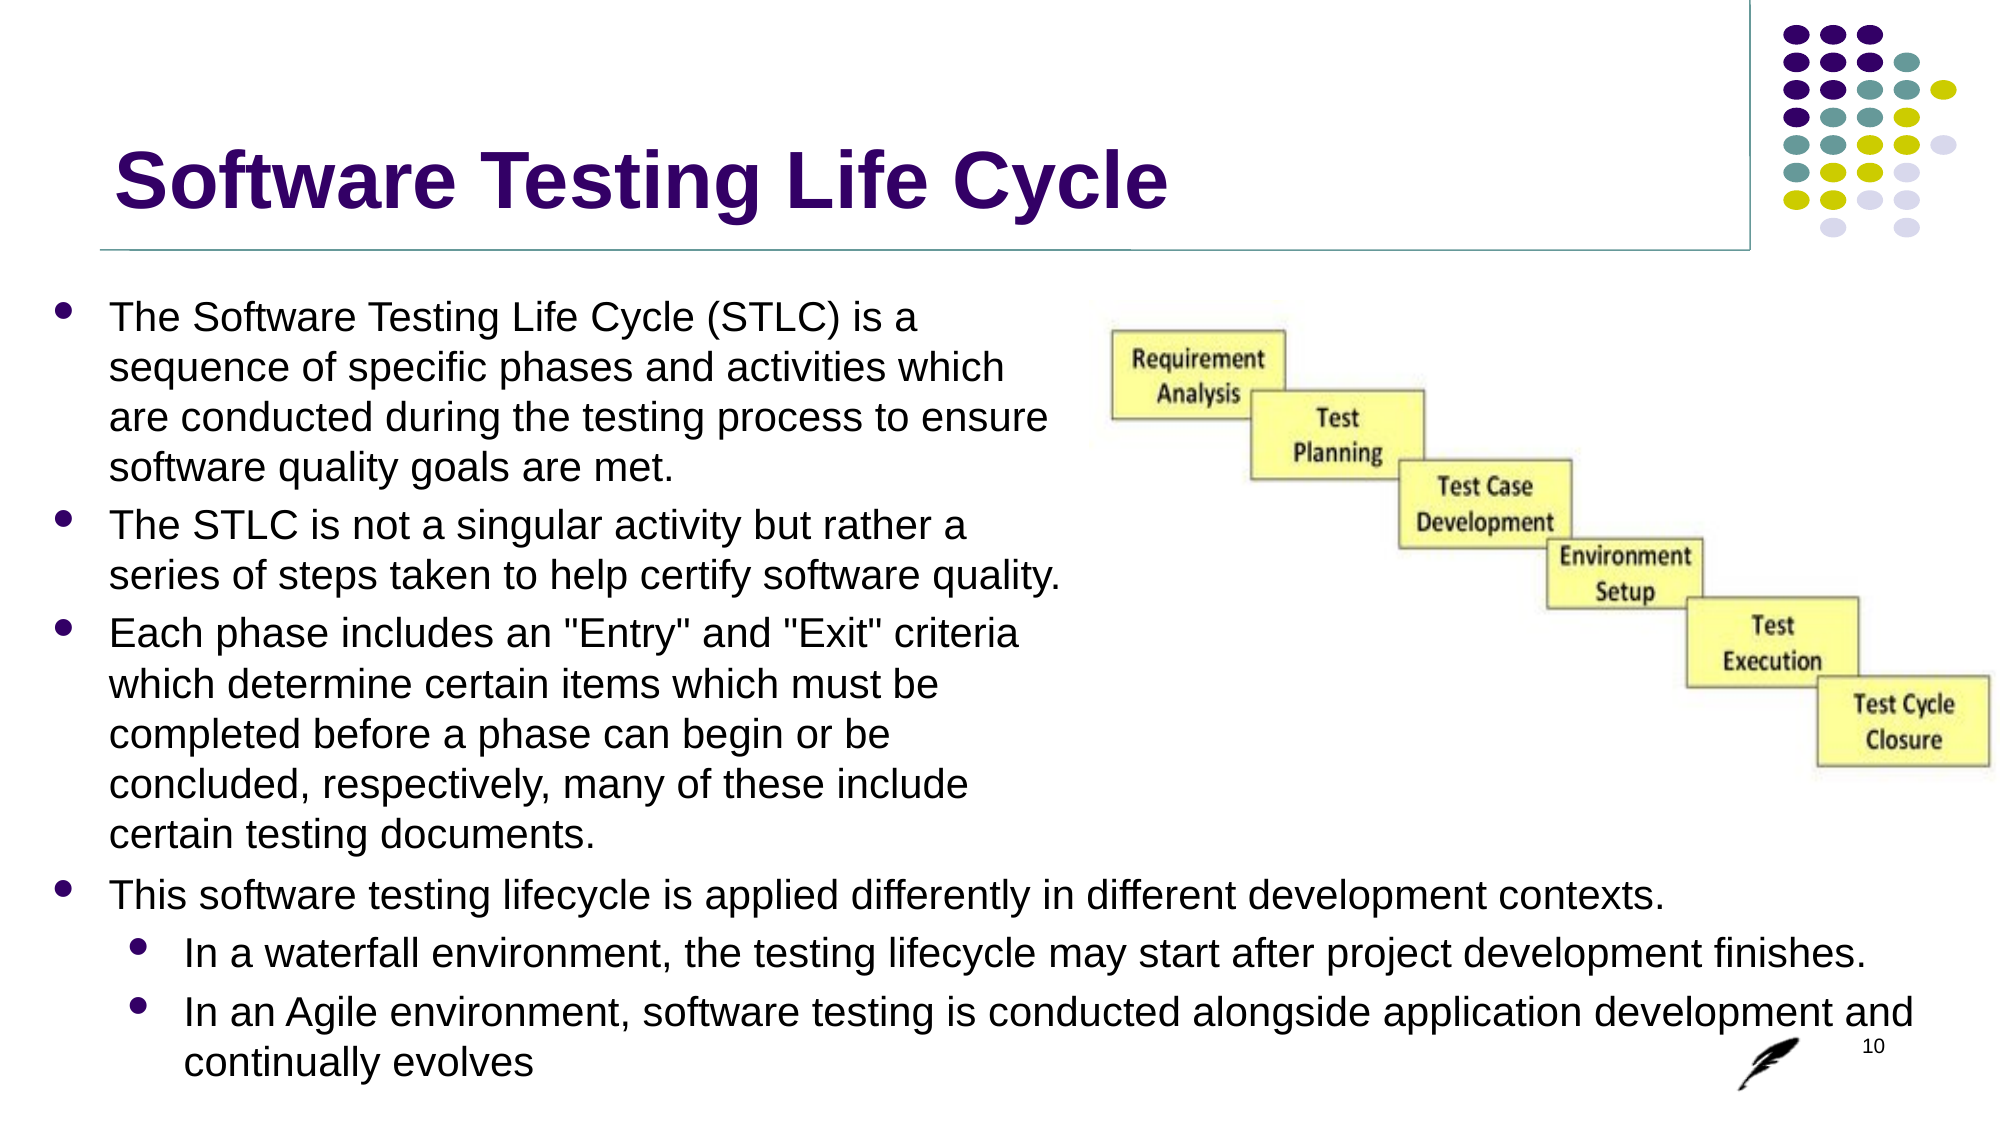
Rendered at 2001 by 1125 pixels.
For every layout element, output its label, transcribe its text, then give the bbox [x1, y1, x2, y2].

title Software Testing Life Cycle [99, 20, 1750, 233]
picture [1089, 300, 2000, 790]
list The Software Testing Life Cycle (STLC) is a sequence of specific phases and activities which are conducted during the testing process to ensure software quality goals are met. The STLC is not a singular activity but rather a series of steps taken to help certify software quality. Each phase includes an "Entry" and "Exit" criteria which determine certain items which must be completed before a phase can begin or be concluded, respectively, many of these include certain testing documents. [37, 282, 1090, 860]
text_box This software testing lifecycle is applied differently in different development contexts. In a waterfall environment, the testing lifecycle may start after project development finishes. In an Agile environment, software testing is conducted alongside application development and continually evolves [37, 860, 1934, 1125]
